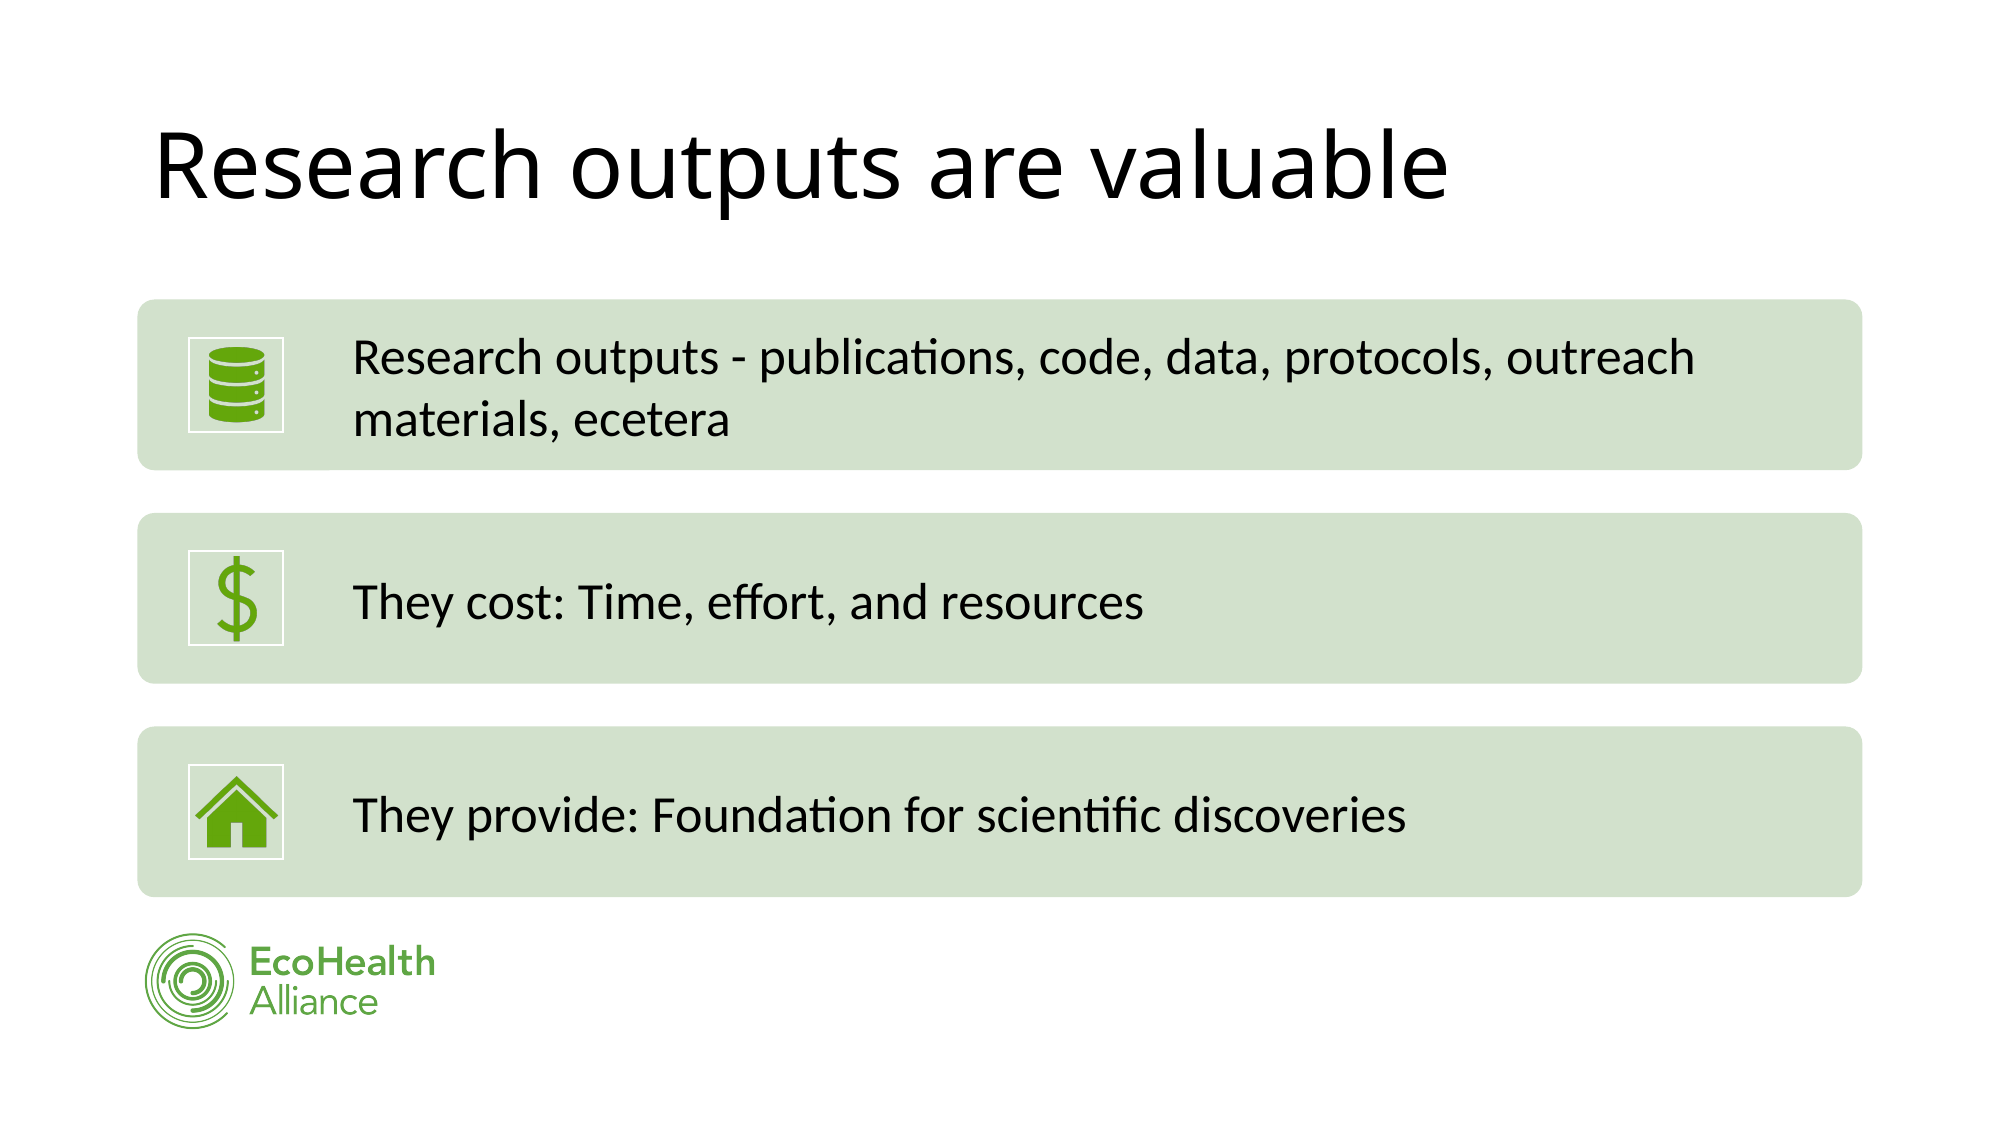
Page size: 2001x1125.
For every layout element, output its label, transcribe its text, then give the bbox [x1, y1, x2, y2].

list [137, 299, 1863, 898]
picture [140, 928, 439, 1034]
title Research outputs are valuable [137, 59, 1863, 278]
